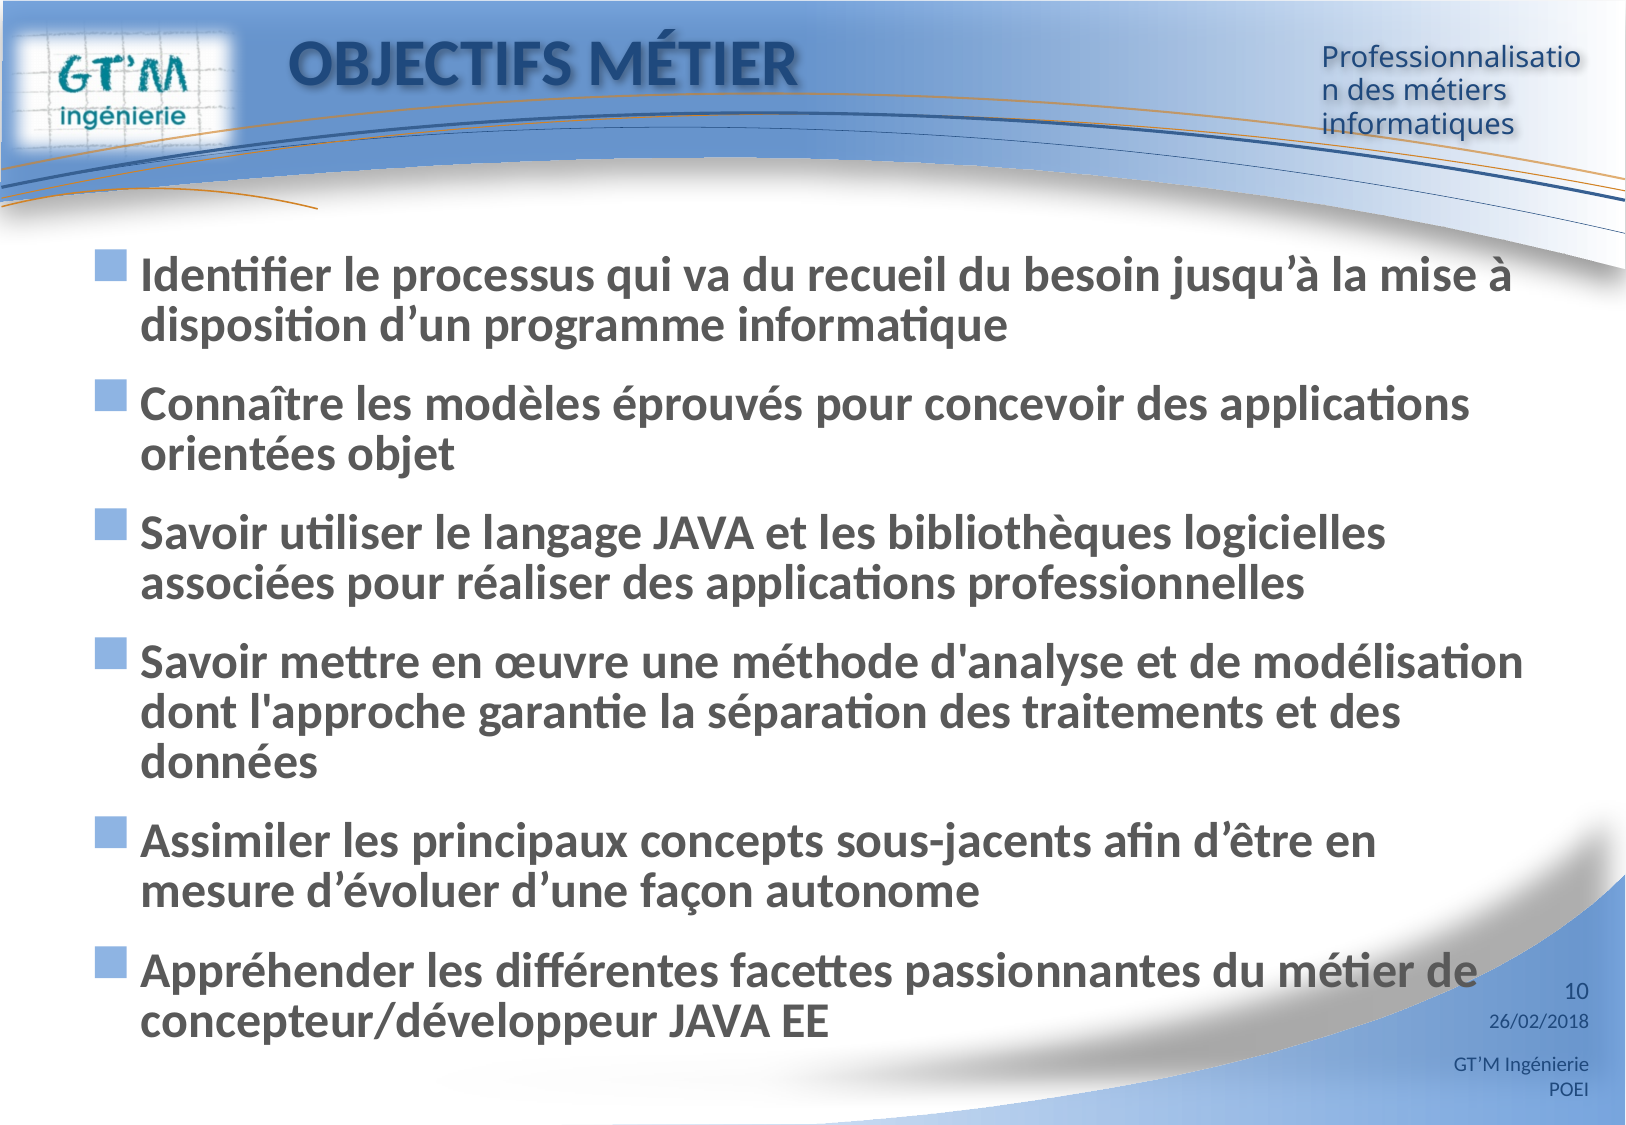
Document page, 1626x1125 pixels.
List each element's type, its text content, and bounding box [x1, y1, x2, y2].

list Identifier le processus qui va du recueil du besoin jusqu’à la mise à disposition d’un programme informatique Connaître les modèles éprouvés pour concevoir des applications orientées objet Savoir utiliser le langage JAVA et les bibliothèques logicielles associées pour réaliser des applications professionnelles Savoir mettre en œuvre une méthode d'analyse et de modélisation dont l'approche garantie la séparation des traitements et des données Assimiler les principaux concepts sous-jacents afin d’être en mesure d’évoluer d’une façon autonome Appréhender les différentes facettes passionnantes du métier de concepteur/développeur JAVA EE [80, 243, 1544, 1065]
picture [169, 132, 223, 141]
picture [24, 42, 223, 141]
title Objectifs métier [288, 46, 1194, 147]
